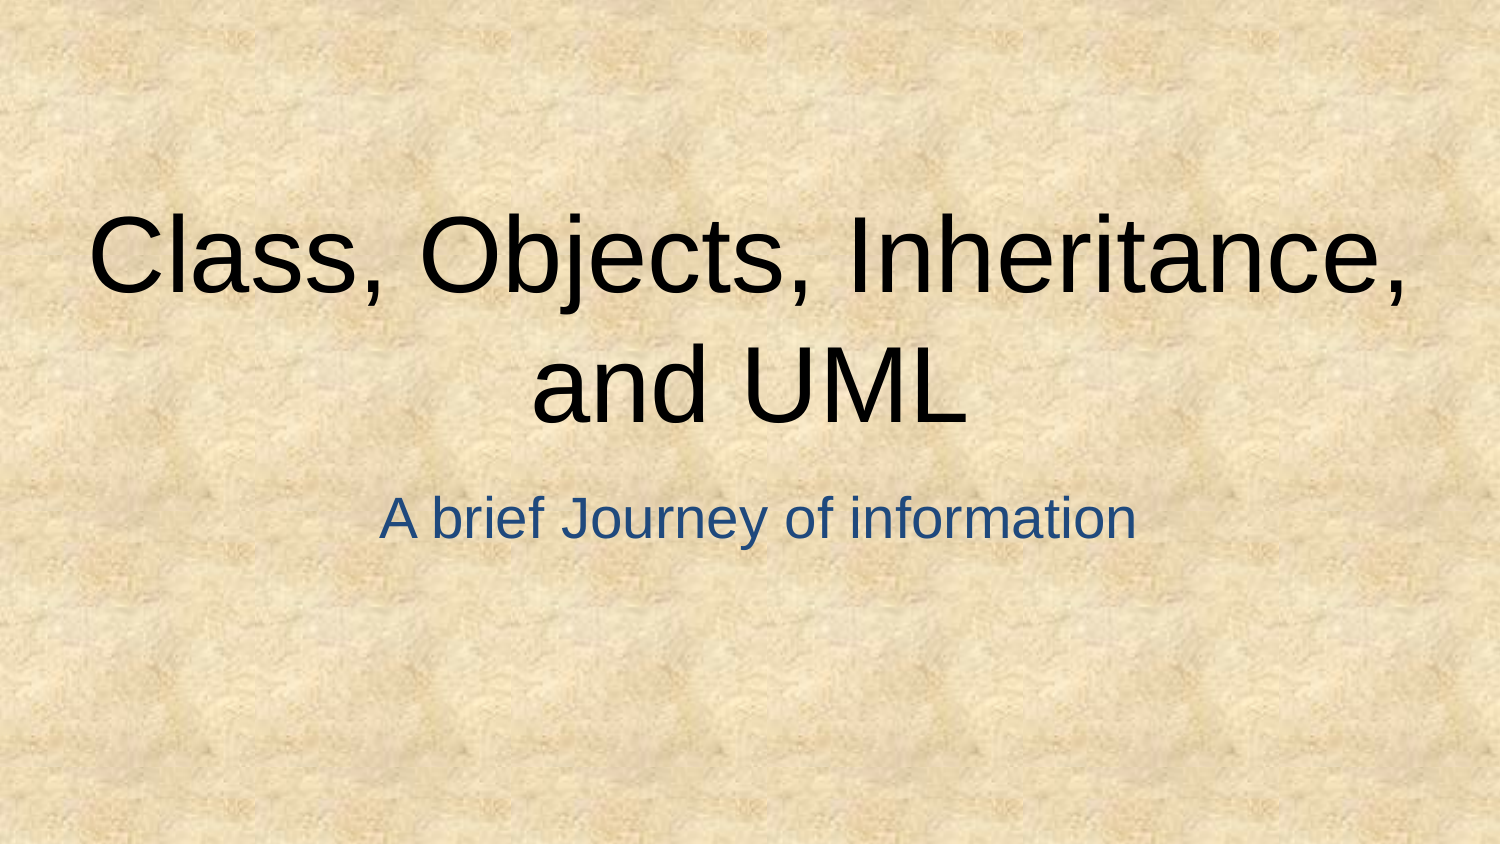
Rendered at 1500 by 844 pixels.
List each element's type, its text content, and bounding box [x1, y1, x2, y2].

subtitle A brief Journey of information [51, 464, 1449, 595]
title Class, Objects, Inheritance, and UML [51, 122, 1449, 459]
picture [0, 0, 1500, 844]
